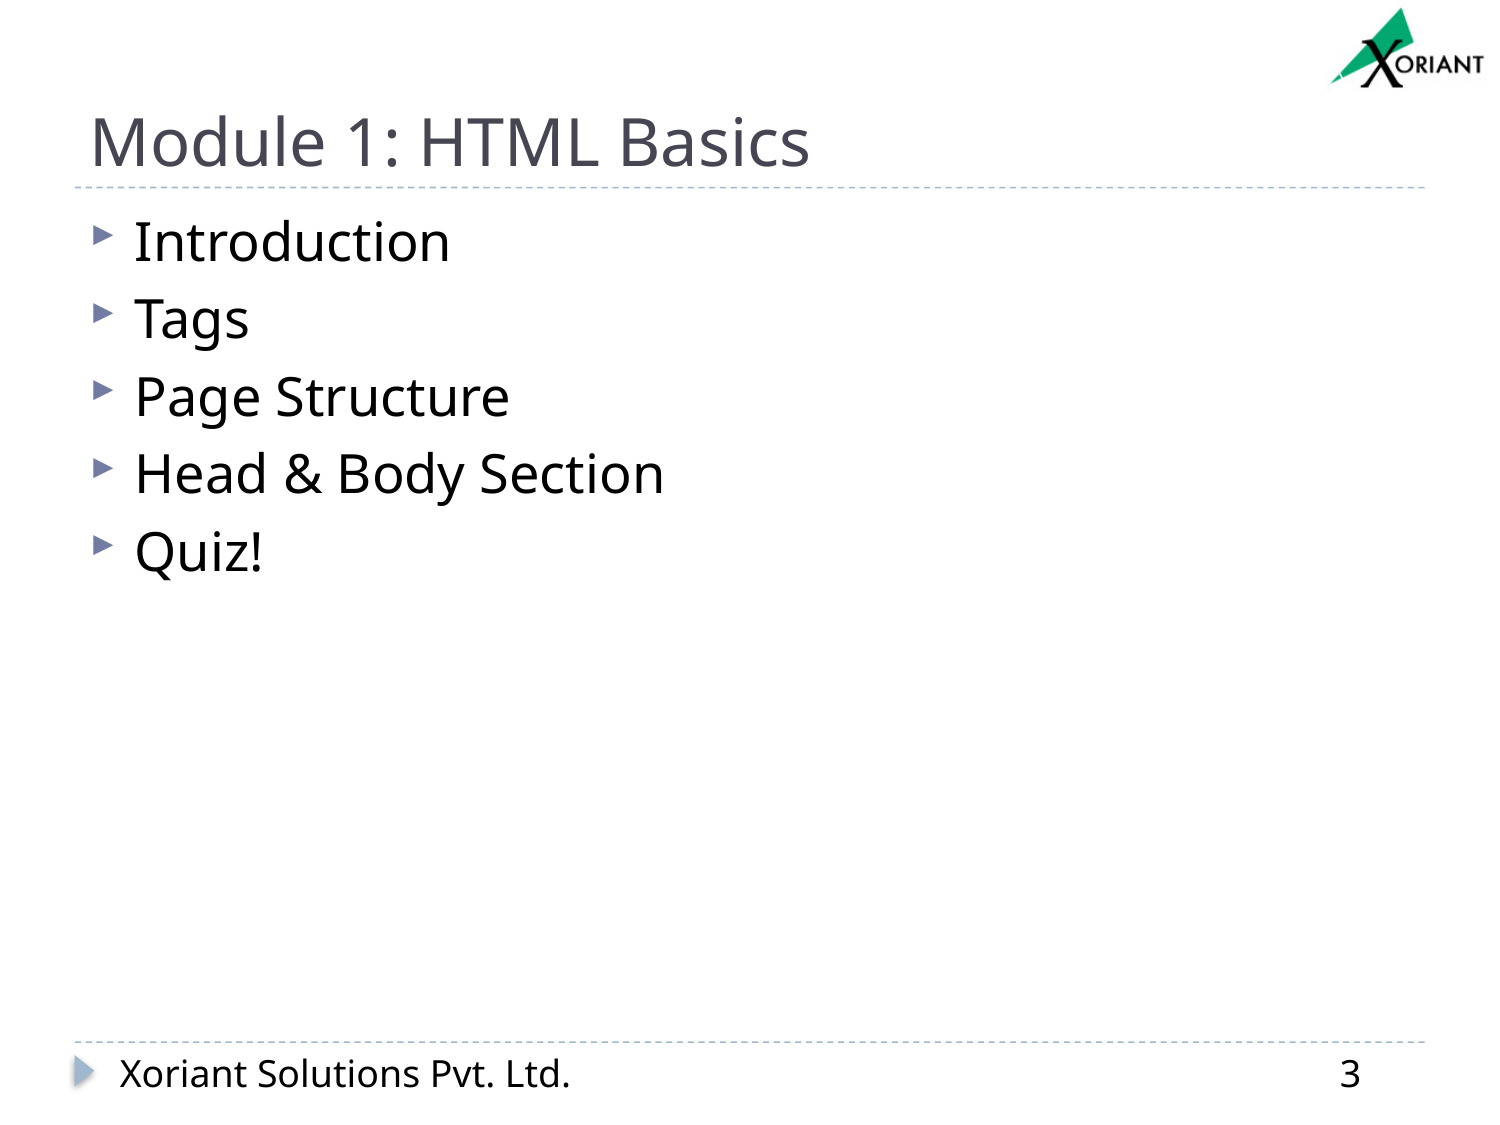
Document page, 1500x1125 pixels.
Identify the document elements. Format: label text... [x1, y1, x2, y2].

list Introduction Tags Page Structure Head & Body Section Quiz! [75, 200, 1425, 1010]
title Module 1: HTML Basics [75, 24, 1425, 188]
picture [1325, 0, 1500, 91]
slide_number 3 [1325, 1042, 1425, 1103]
footer Xoriant Solutions Pvt. Ltd. [105, 1042, 675, 1103]
